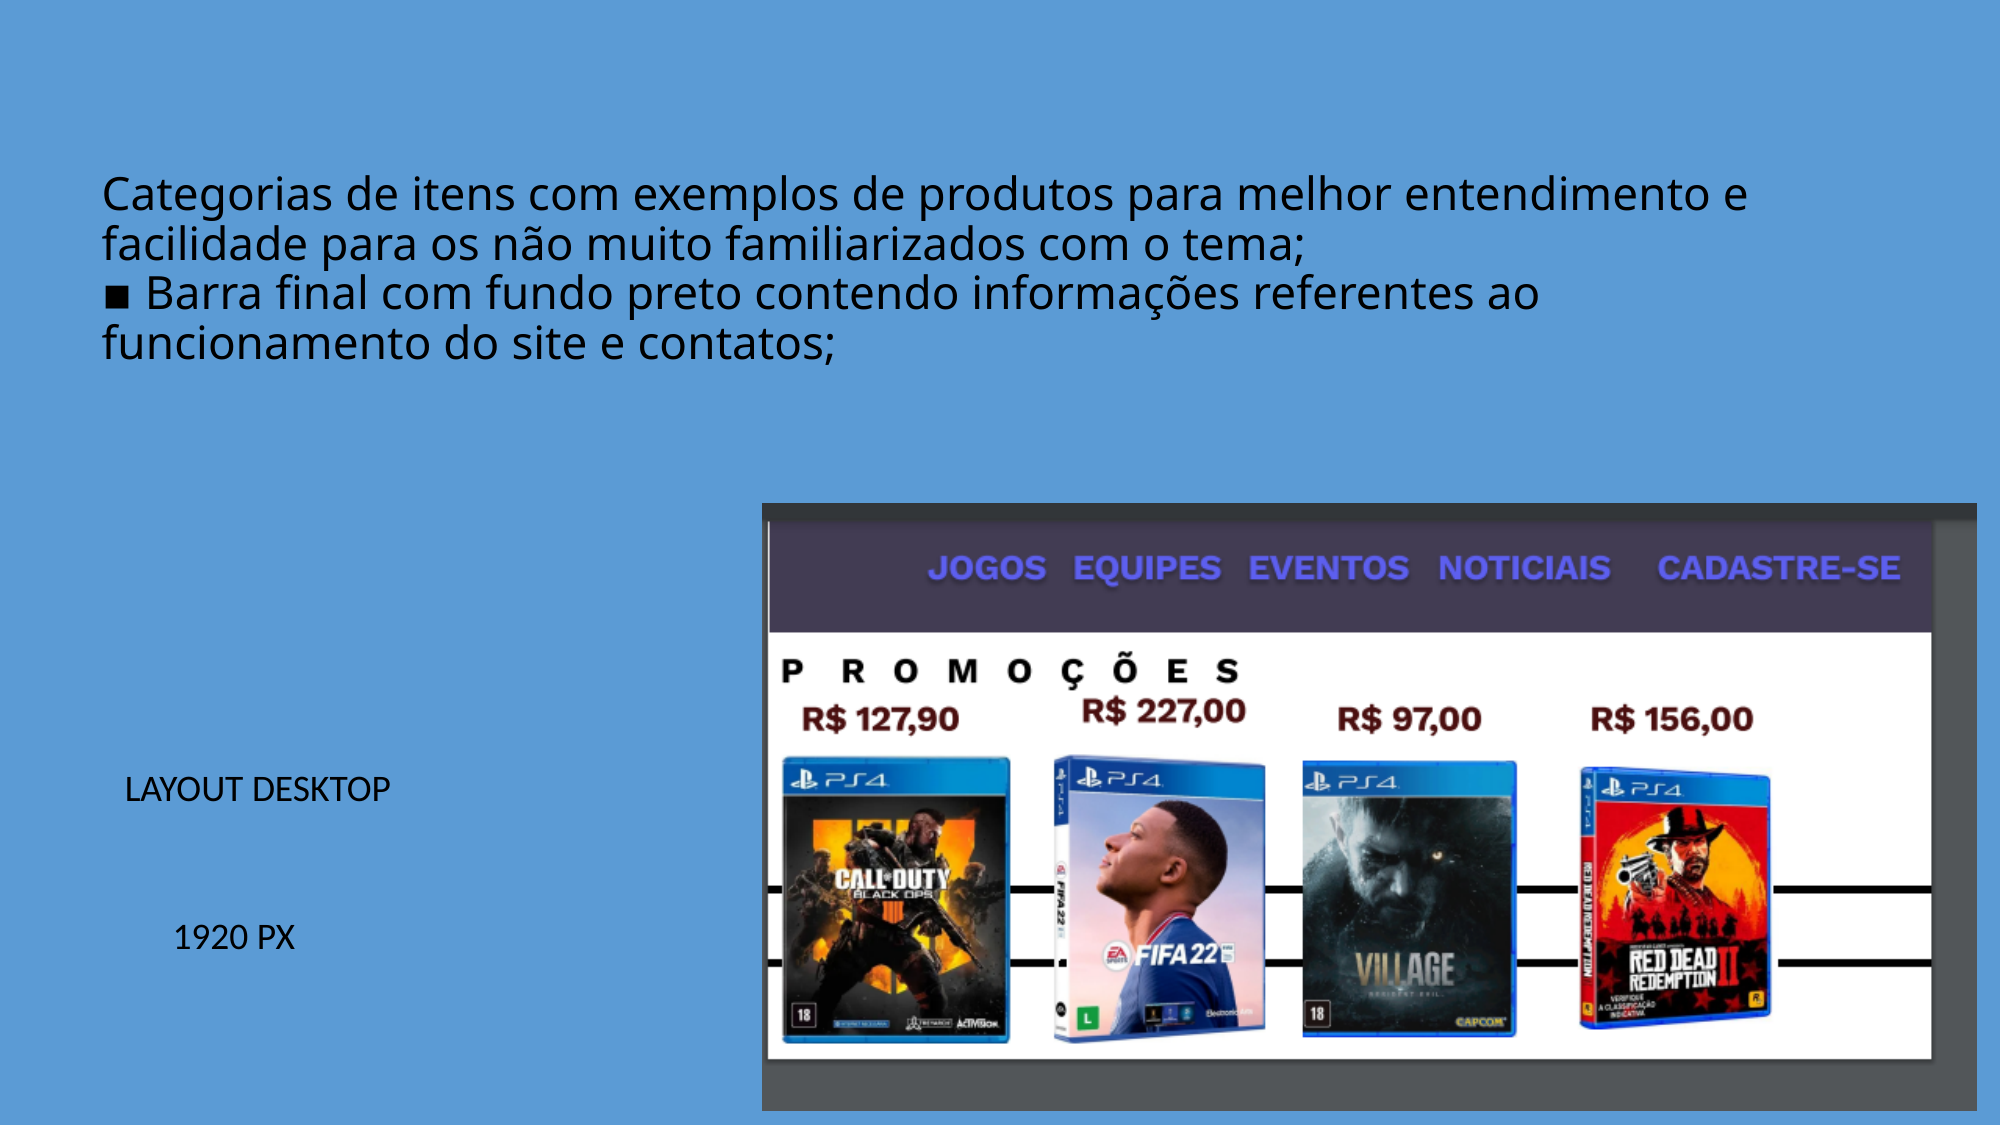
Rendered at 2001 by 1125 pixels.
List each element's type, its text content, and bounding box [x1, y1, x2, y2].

picture [762, 503, 1977, 1111]
text_box LAYOUT DESKTOP [110, 756, 407, 817]
title Categorias de itens com exemplos de produtos para melhor entendimento e facilidade para os não muito familiarizados com o tema; ▪ Barra final com fundo preto contendo informações referentes ao funcionamento do site e contatos; [86, 161, 1812, 379]
text_box 1920 PX [157, 904, 311, 965]
